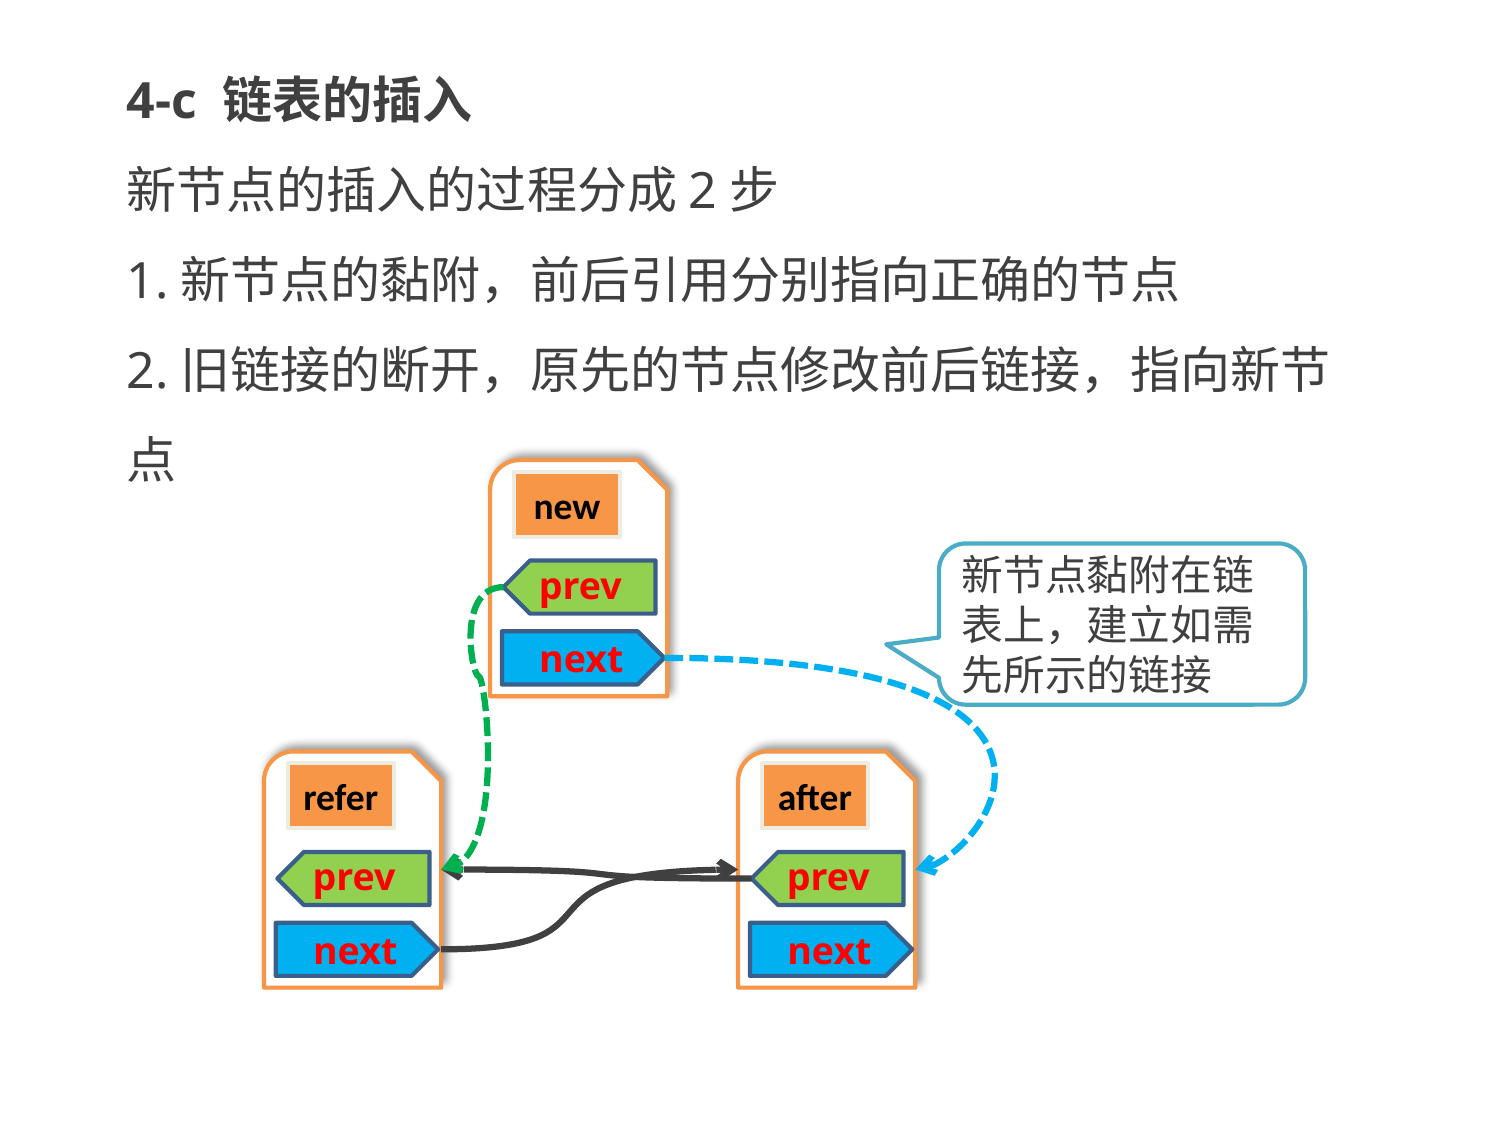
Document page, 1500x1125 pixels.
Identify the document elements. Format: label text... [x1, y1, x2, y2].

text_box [352, 751, 752, 879]
text_box 4-c 链表的插入 新节点的插入的过程分成2步 1.新节点的黏附，前后引用分别指向正确的节点 2.旧链接的断开，原先的节点修改前后链接，指向新节点 [112, 30, 1388, 496]
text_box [664, 657, 827, 752]
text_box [352, 586, 504, 752]
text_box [489, 459, 668, 697]
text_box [440, 949, 828, 988]
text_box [263, 751, 442, 988]
text_box 新节点黏附在链表上，建立如需先所示的链接 [884, 541, 1308, 707]
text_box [737, 751, 916, 988]
